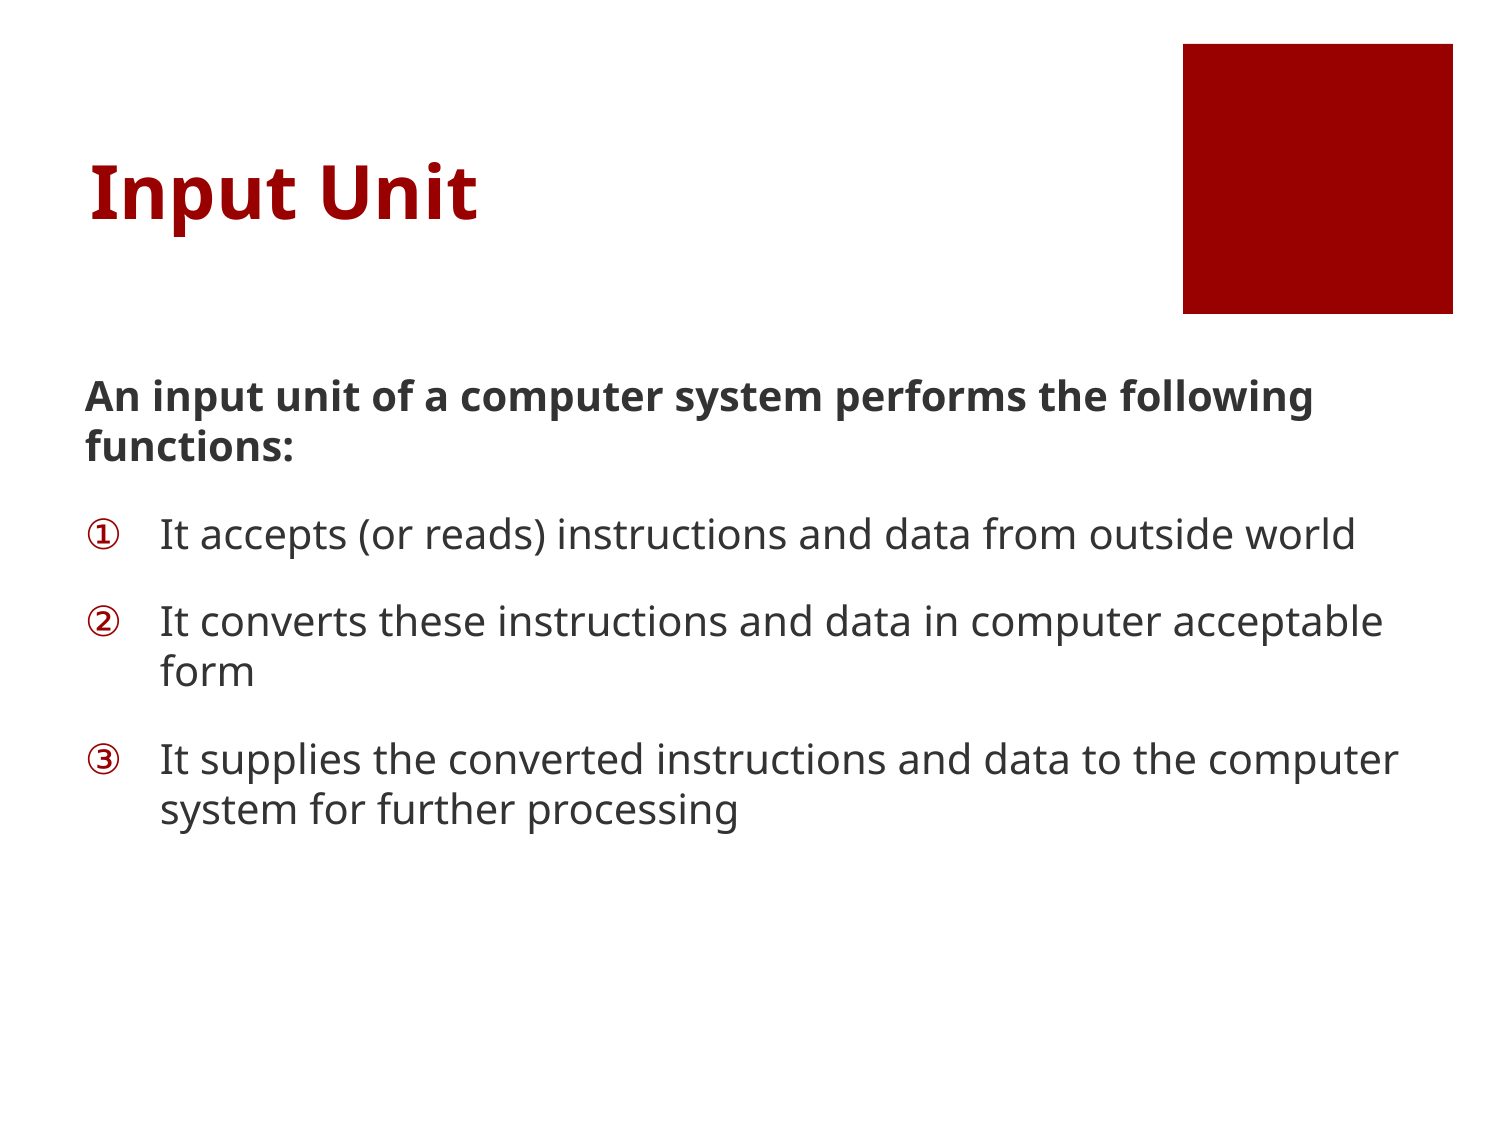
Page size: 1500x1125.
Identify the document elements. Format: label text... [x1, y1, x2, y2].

list An input unit of a computer system performs the following functions: It accepts (or reads) instructions and data from outside world It converts these instructions and data in computer acceptable form It supplies the converted instructions and data to the computer system for further processing [70, 362, 1476, 1005]
title Input Unit [75, 54, 1143, 242]
